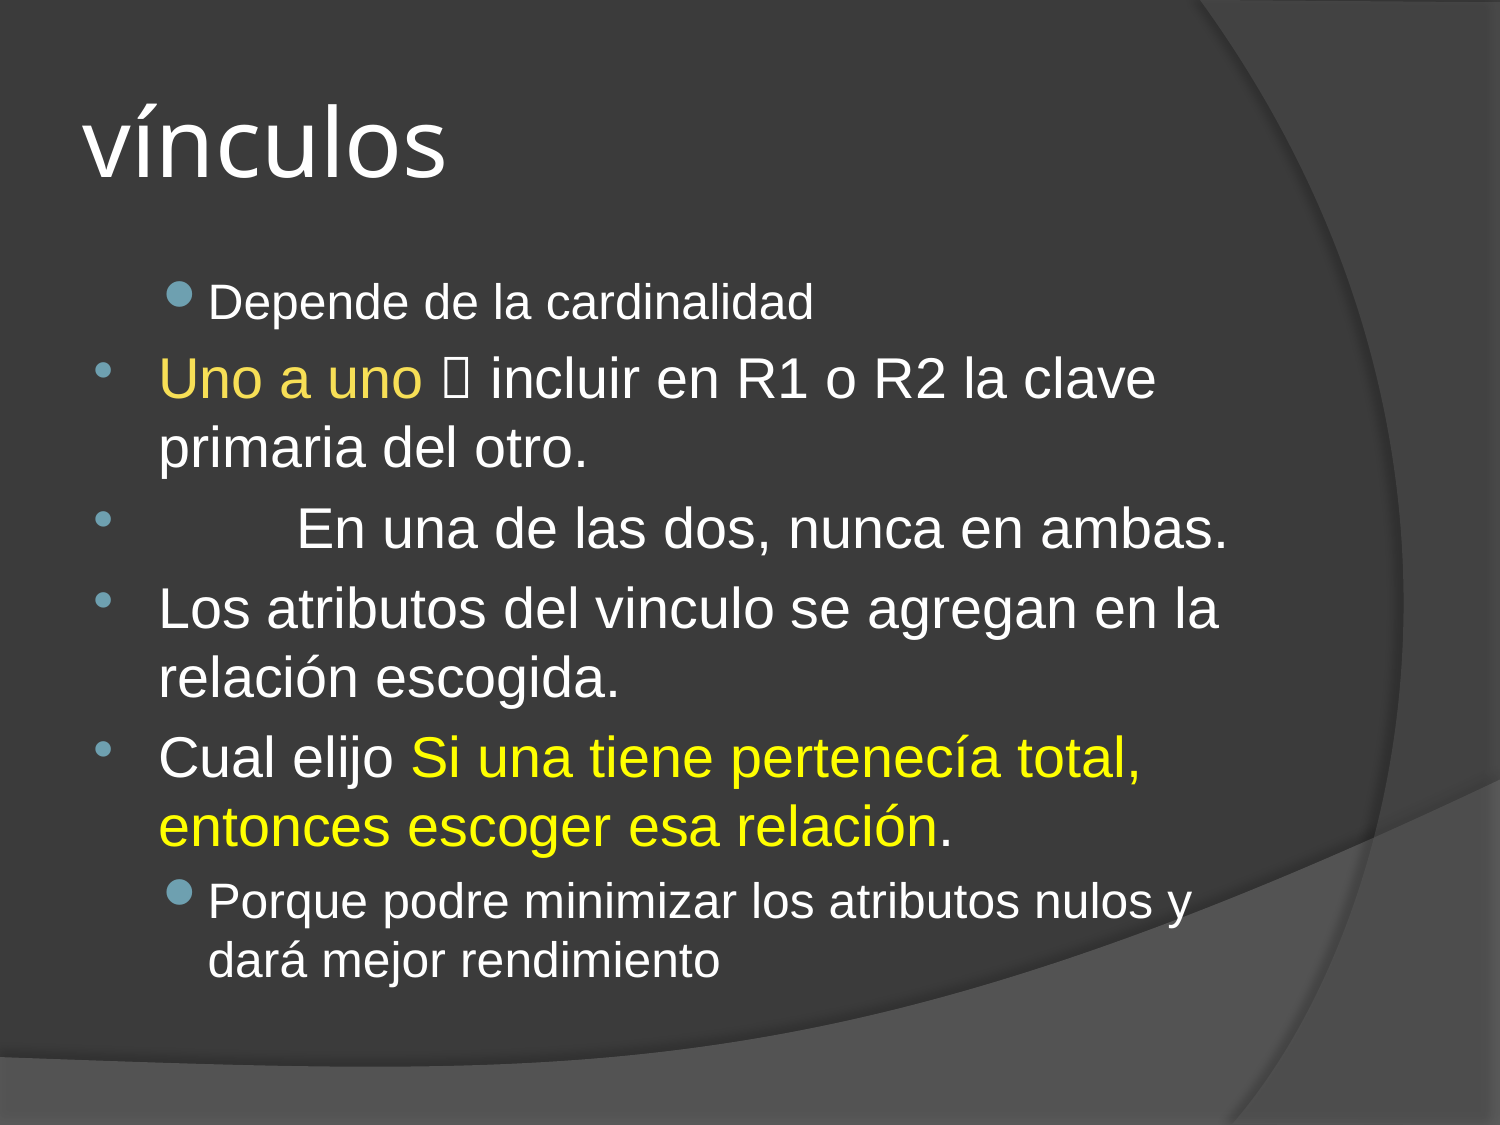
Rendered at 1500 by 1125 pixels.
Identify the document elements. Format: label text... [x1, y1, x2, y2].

title vínculos [75, 45, 1300, 233]
list Depende de la cardinalidad Uno a uno  incluir en R1 o R2 la clave primaria del otro. En una de las dos, nunca en ambas. Los atributos del vinculo se agregan en la relación escogida. Cual elijo Si una tiene pertenecía total, entonces escoger esa relación. Porque podre minimizar los atributos nulos y dará mejor rendimiento [75, 262, 1300, 1005]
